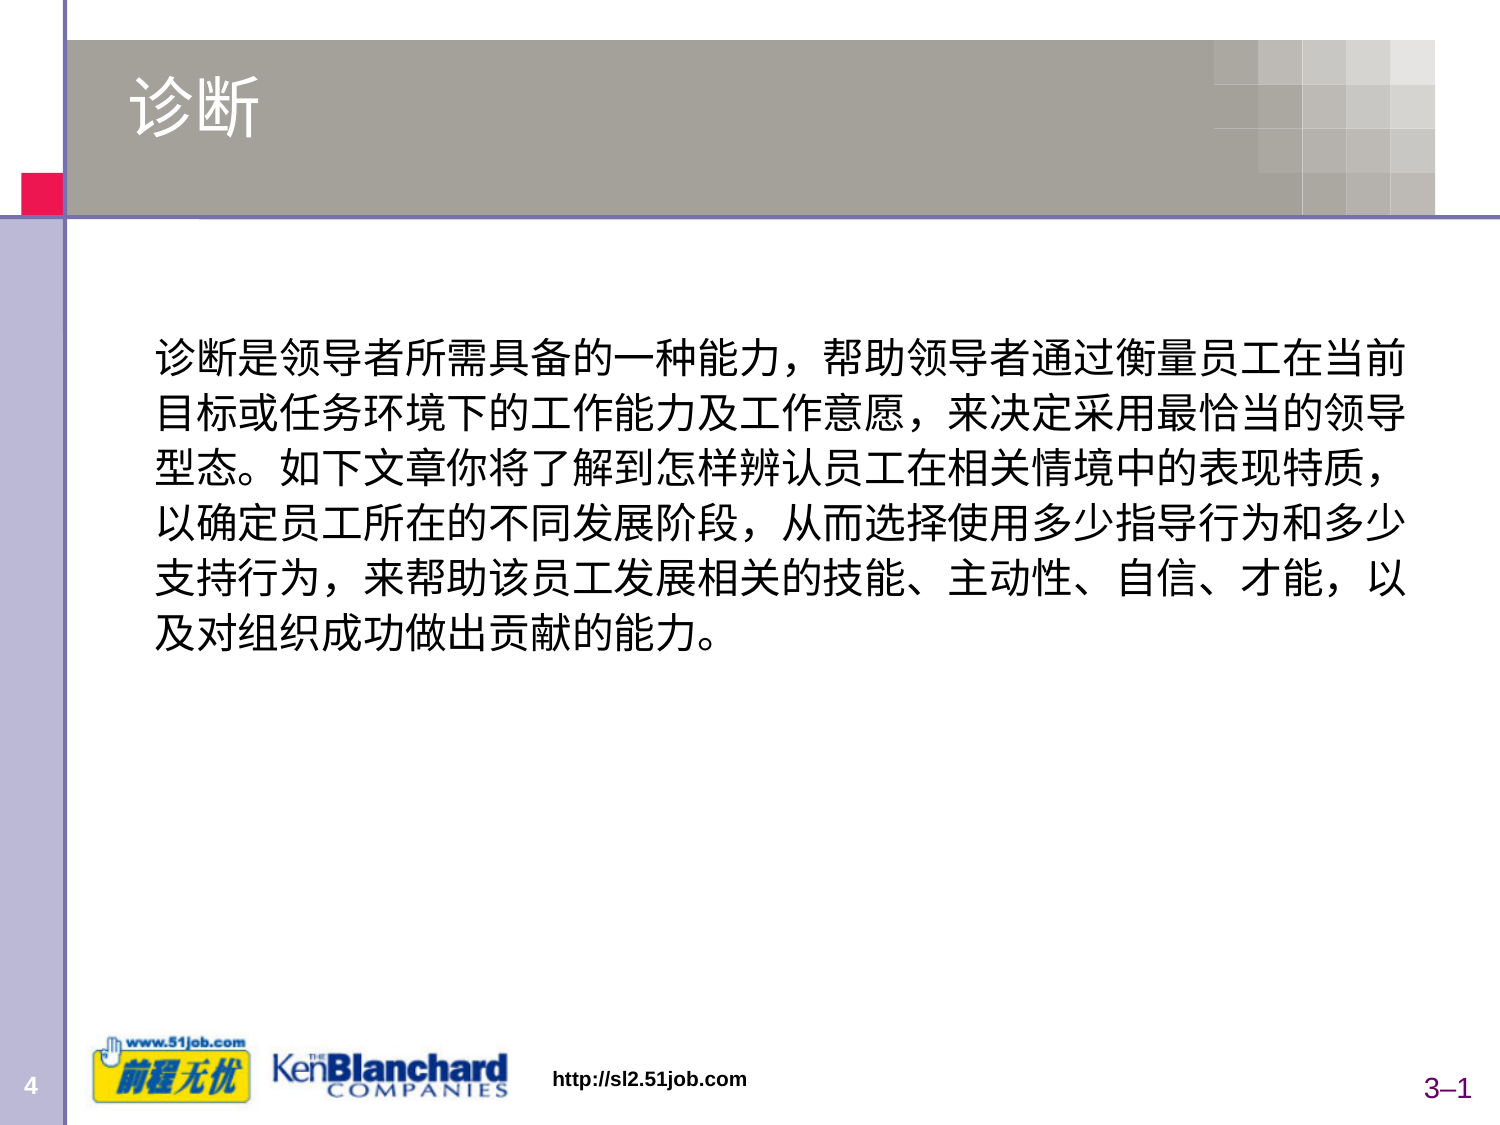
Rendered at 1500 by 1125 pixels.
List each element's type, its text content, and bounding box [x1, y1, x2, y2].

text_box 3–1 [1387, 1062, 1488, 1125]
text_box 诊断是领导者所需具备的一种能力，帮助领导者通过衡量员工在当前目标或任务环境下的工作能力及工作意愿，来决定采用最恰当的领导型态。如下文章你将了解到怎样辨认员工在相关情境中的表现特质，以确定员工所在的不同发展阶段，从而选择使用多少指导行为和多少支持行为，来帮助该员工发展相关的技能、主动性、自信、才能，以及对组织成功做出贡献的能力。 [139, 320, 1438, 665]
title 诊断 [112, 12, 1388, 201]
picture [76, 1027, 514, 1118]
